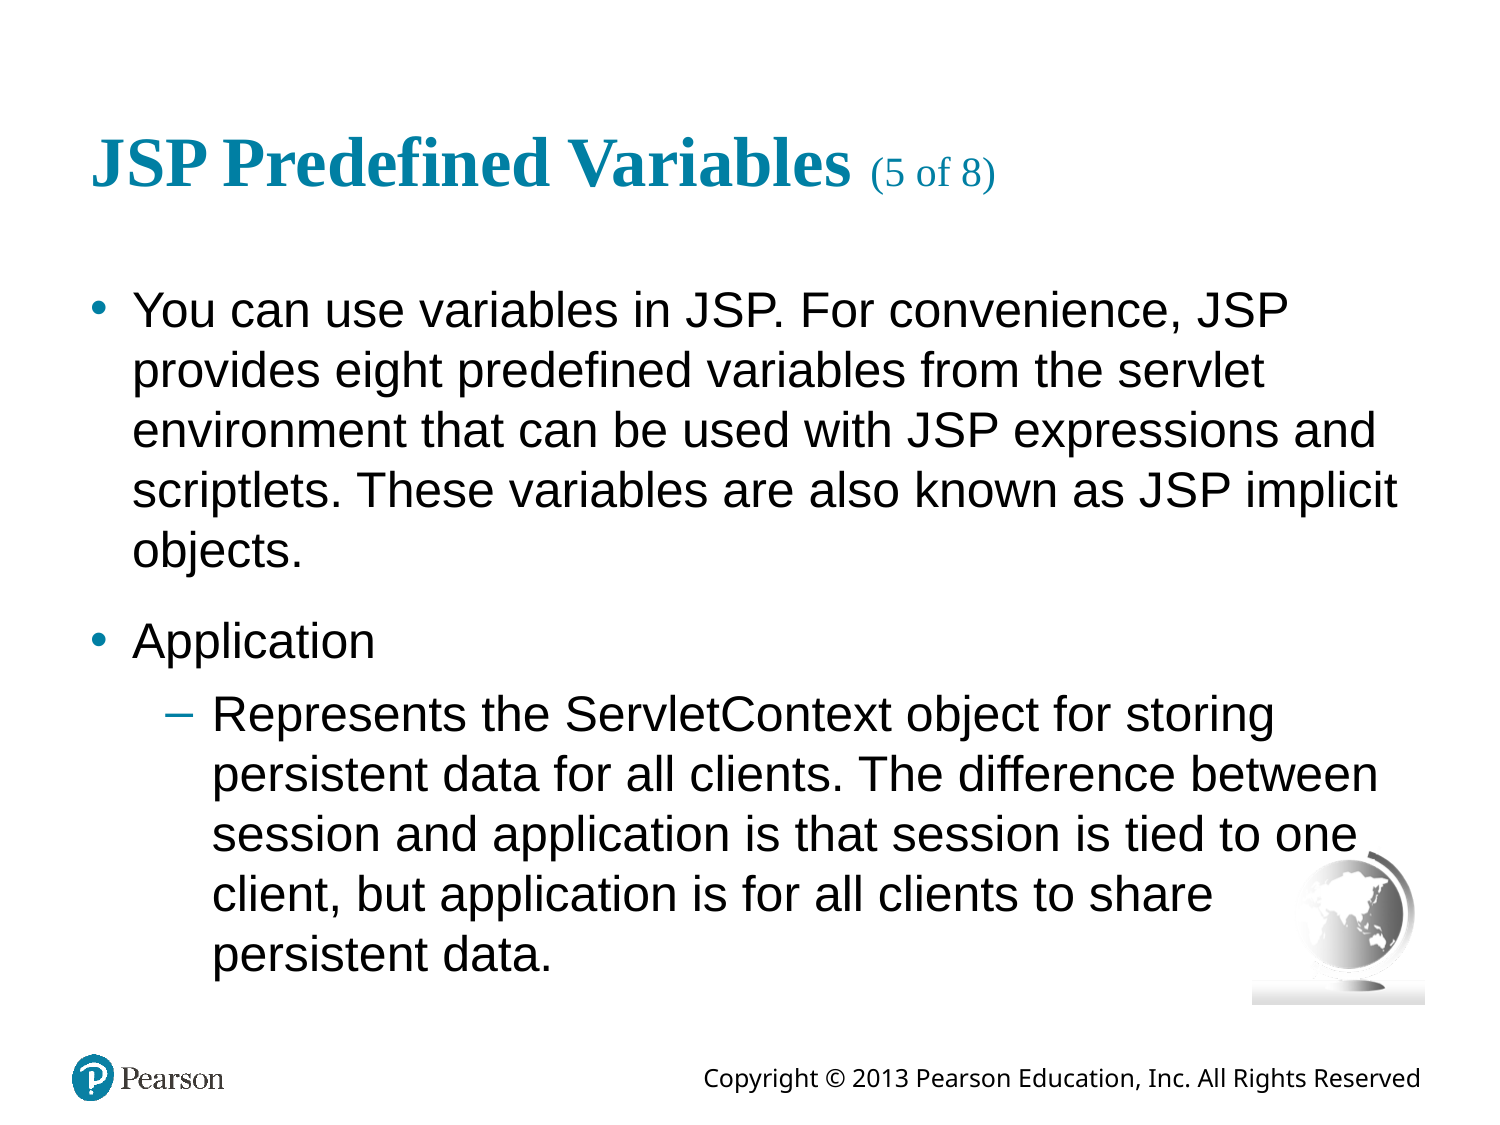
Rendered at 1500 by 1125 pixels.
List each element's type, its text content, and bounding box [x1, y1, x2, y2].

list You can use variables in J S P. For convenience, J S P provides eight predefined variables from the servlet environment that can be used with J S P expressions and scriptlets. These variables are also known as J S P implicit objects. Application Represents the ServletContext object for storing persistent data for all clients. The difference between session and application is that session is tied to one client, but application is for all clients to share persistent data. [75, 262, 1425, 1005]
title J S P Predefined Variables (5 of 8) [75, 35, 1425, 216]
picture [99, 1054, 224, 1101]
picture [72, 1088, 82, 1101]
picture [81, 1063, 106, 1088]
picture [72, 1054, 88, 1070]
